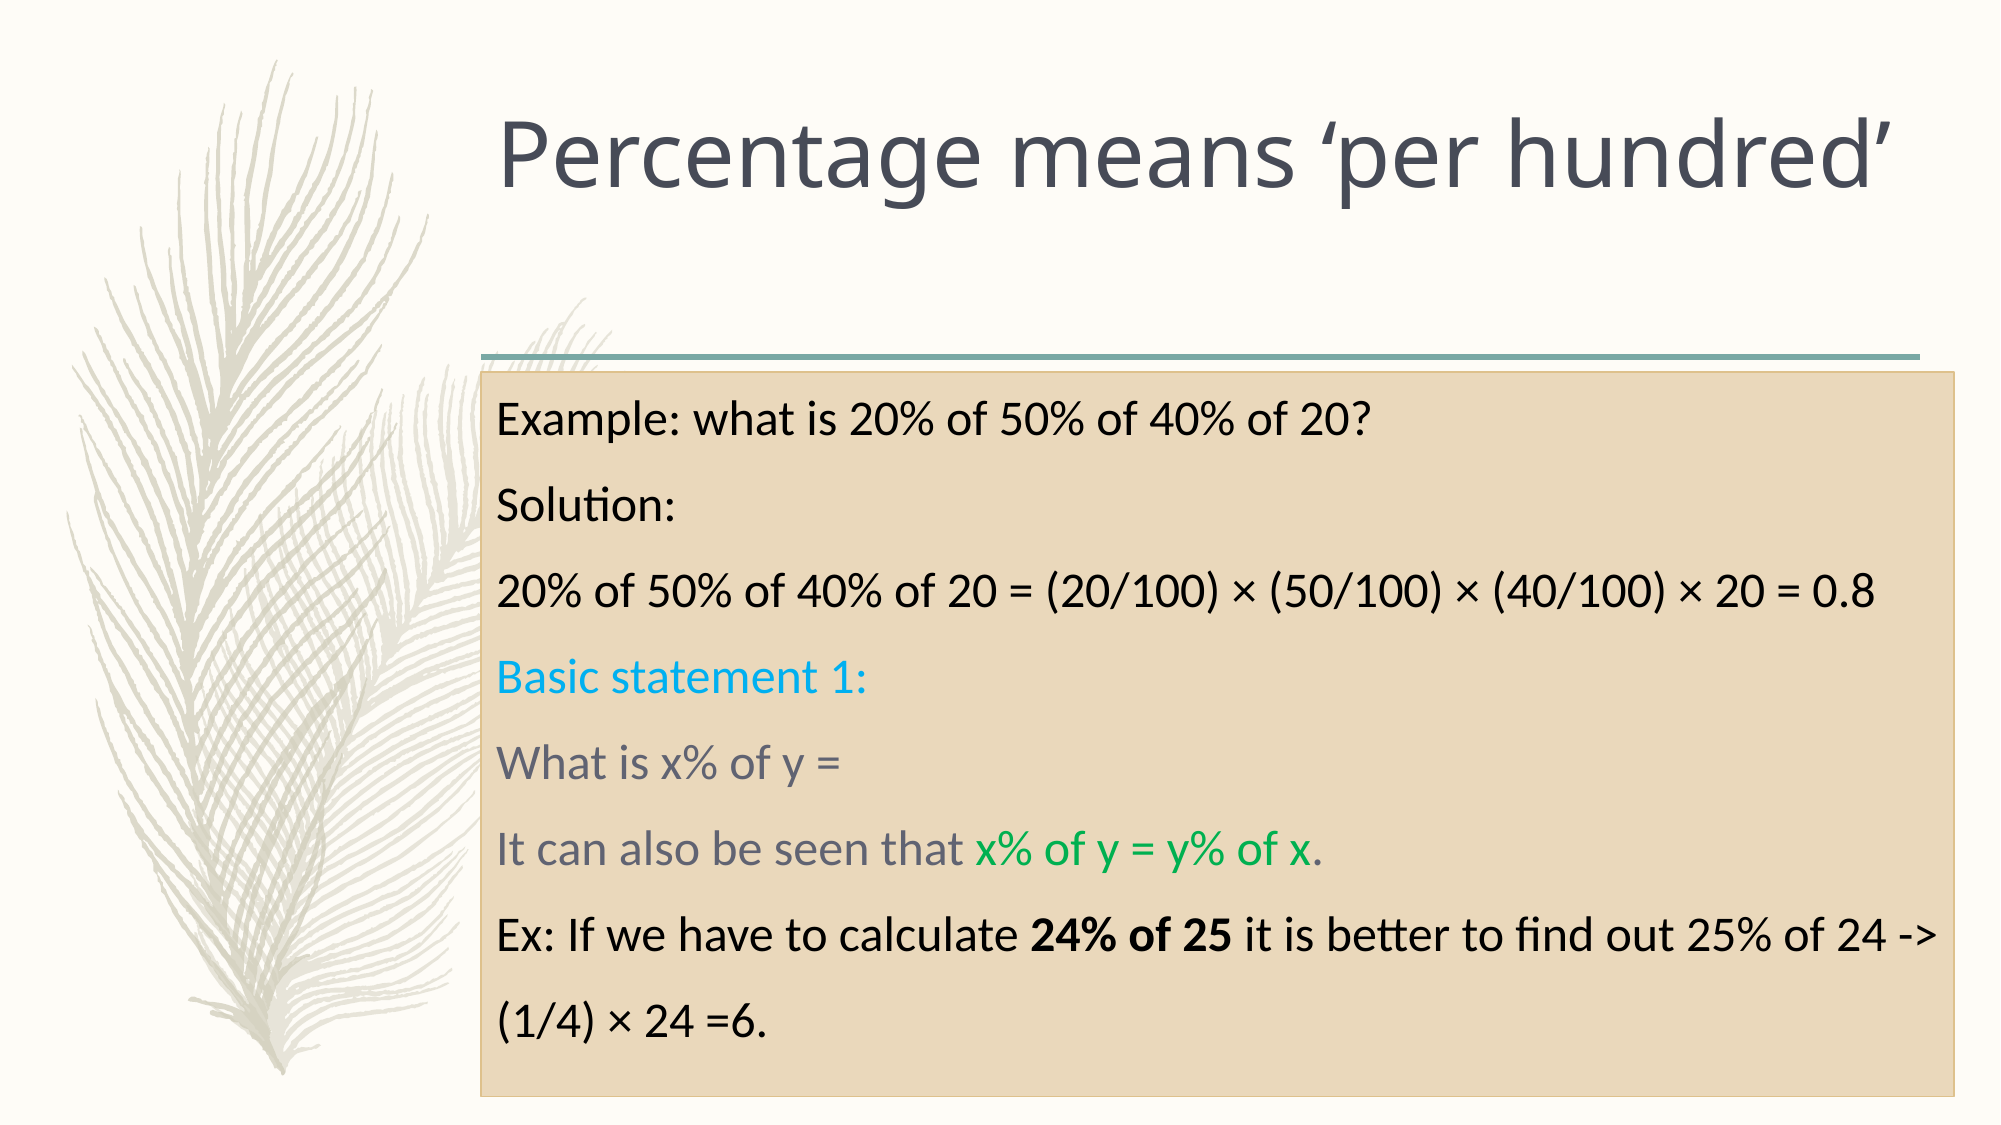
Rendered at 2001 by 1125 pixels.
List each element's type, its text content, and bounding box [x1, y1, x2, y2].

title Percentage means ‘per hundred’ [481, 93, 1955, 332]
